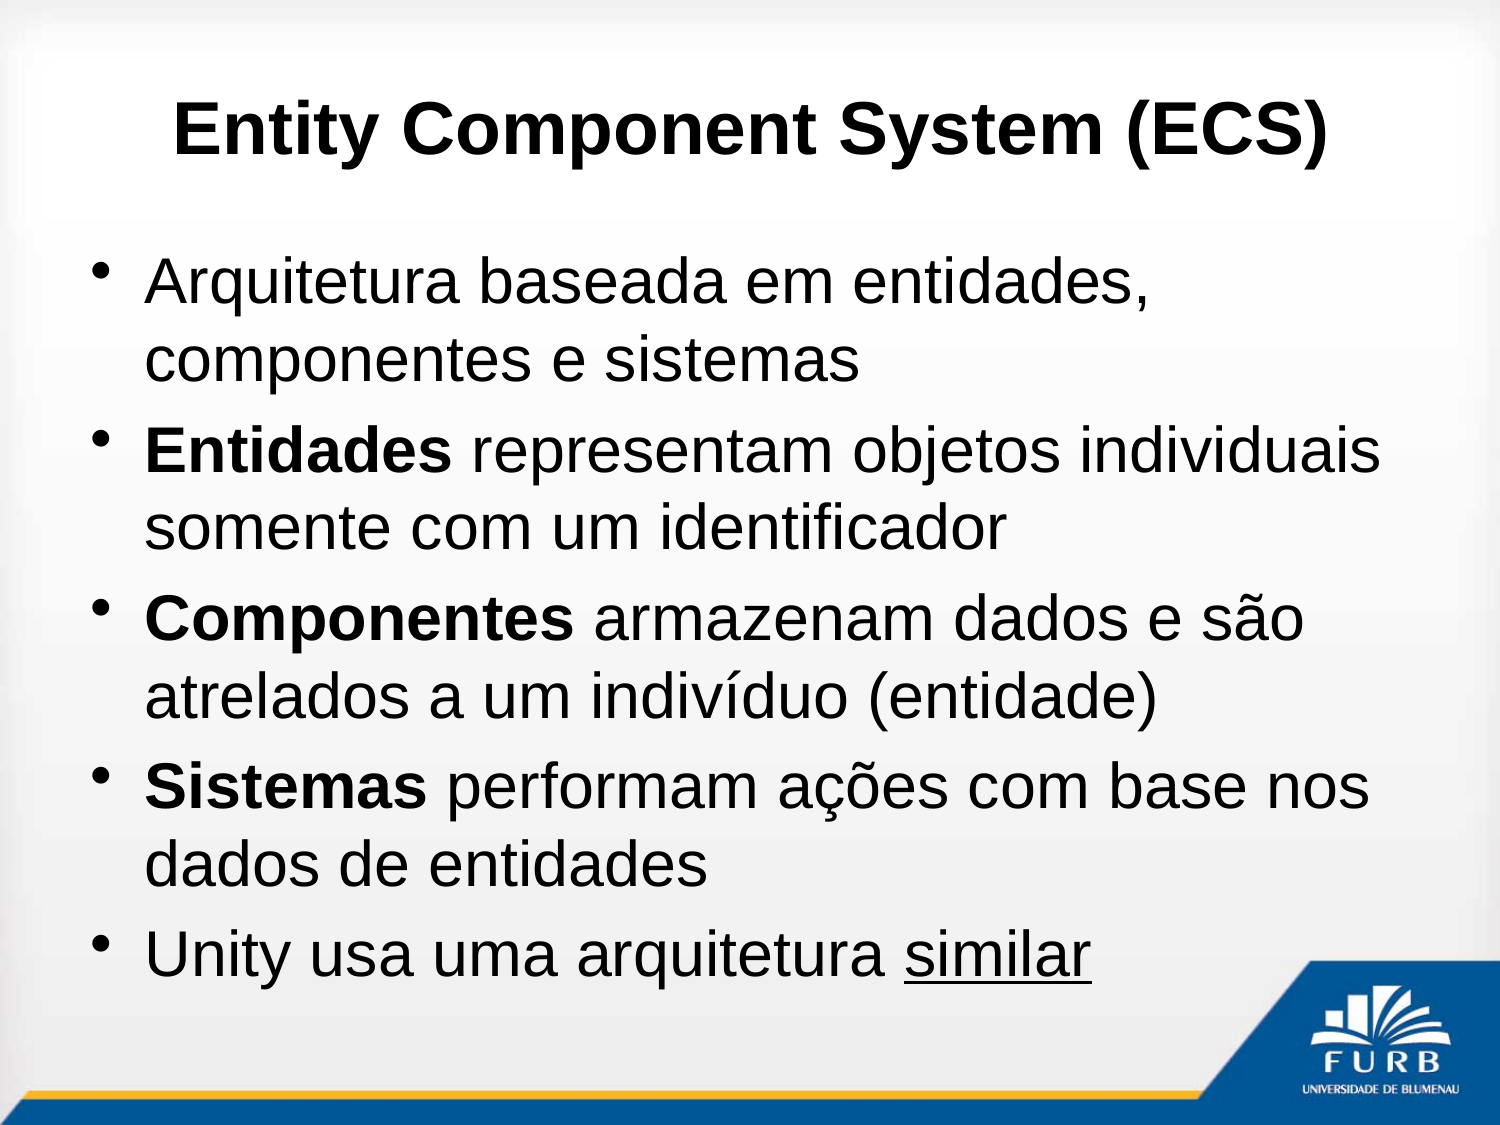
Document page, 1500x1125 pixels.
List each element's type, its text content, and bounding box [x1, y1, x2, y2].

title Entity Component System (ECS) [76, 30, 1427, 219]
picture [0, 0, 1500, 1125]
list Arquitetura baseada em entidades, componentes e sistemas Entidades representam objetos individuais somente com um identificador Componentes armazenam dados e são atrelados a um indivíduo (entidade) Sistemas performam ações com base nos dados de entidades Unity usa uma arquitetura similar [74, 231, 1426, 1000]
